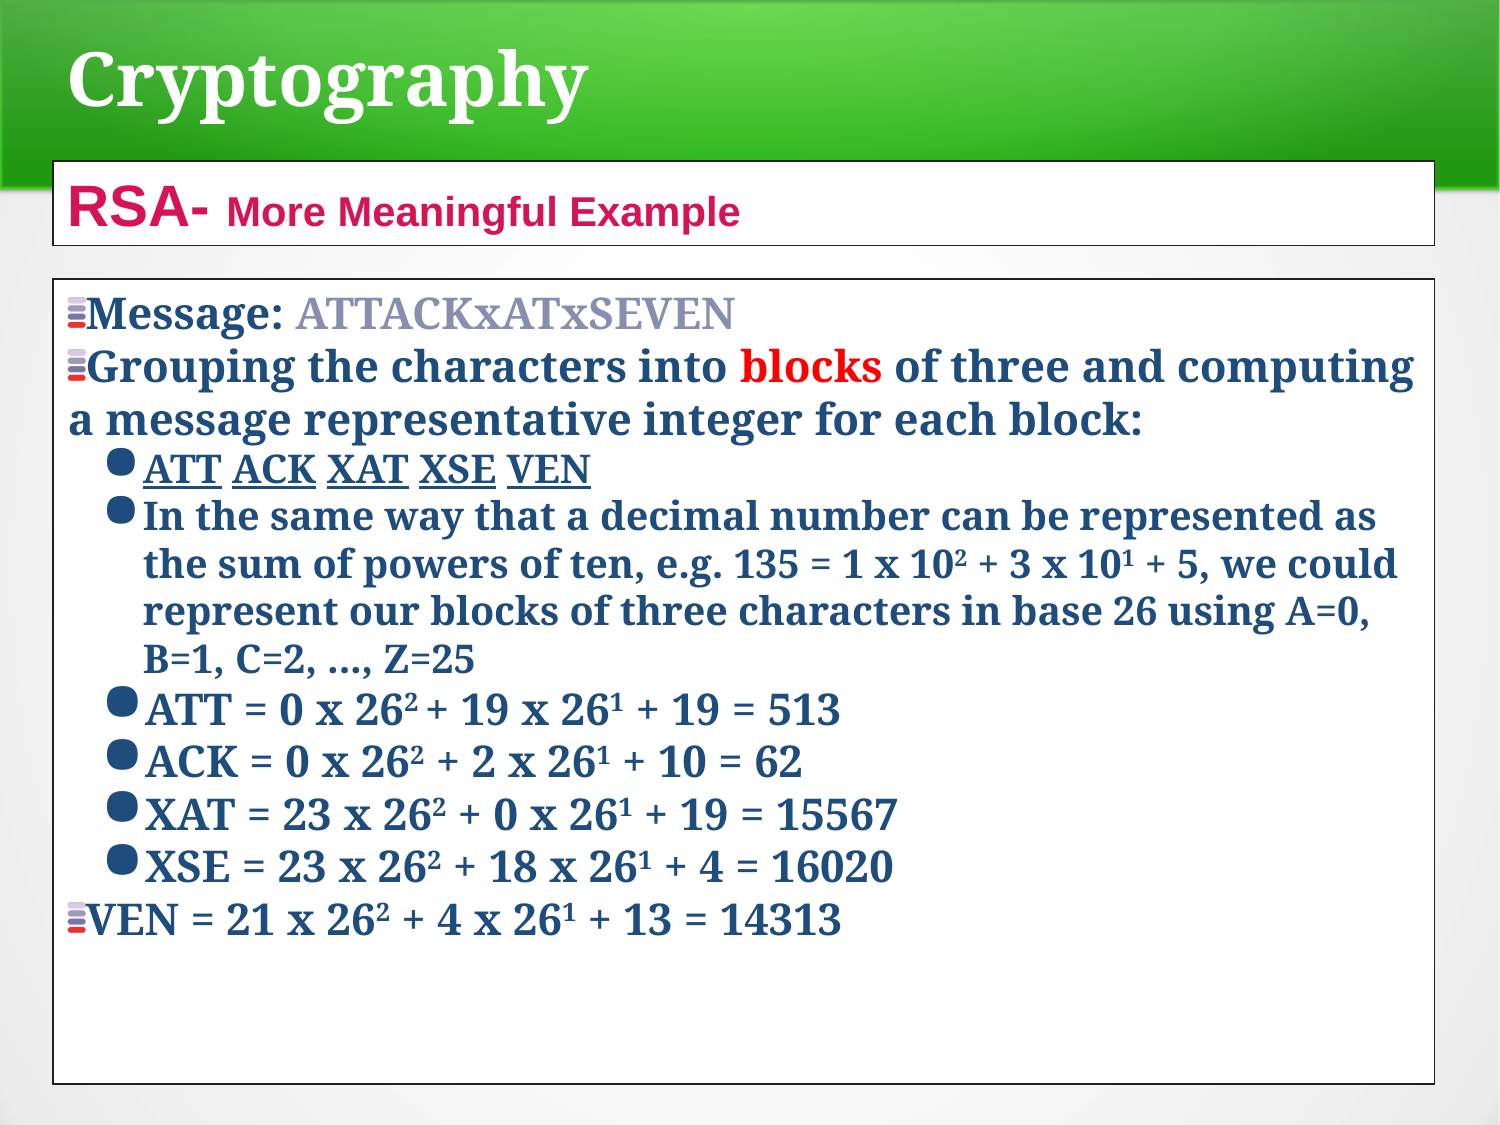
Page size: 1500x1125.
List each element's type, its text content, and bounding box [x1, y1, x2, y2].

text_box Message: ATTACKxATxSEVEN Grouping the characters into blocks of three and computing a message representative integer for each block: ATT ACK XAT XSE VEN In the same way that a decimal number can be represented as the sum of powers of ten, e.g. 135 = 1 x 102 + 3 x 101 + 5, we could represent our blocks of three characters in base 26 using A=0, B=1, C=2, ..., Z=25 ATT = 0 x 262 + 19 x 261 + 19 = 513 ACK = 0 x 262 + 2 x 261 + 10 = 62 XAT = 23 x 262 + 0 x 261 + 19 = 15567 XSE = 23 x 262 + 18 x 261 + 4 = 16020 VEN = 21 x 262 + 4 x 261 + 13 = 14313 [53, 278, 1435, 1084]
text_box RSA- More Meaningful Example [53, 160, 1435, 246]
picture [0, 0, 1500, 1125]
text_box Cryptography [37, 12, 1467, 140]
